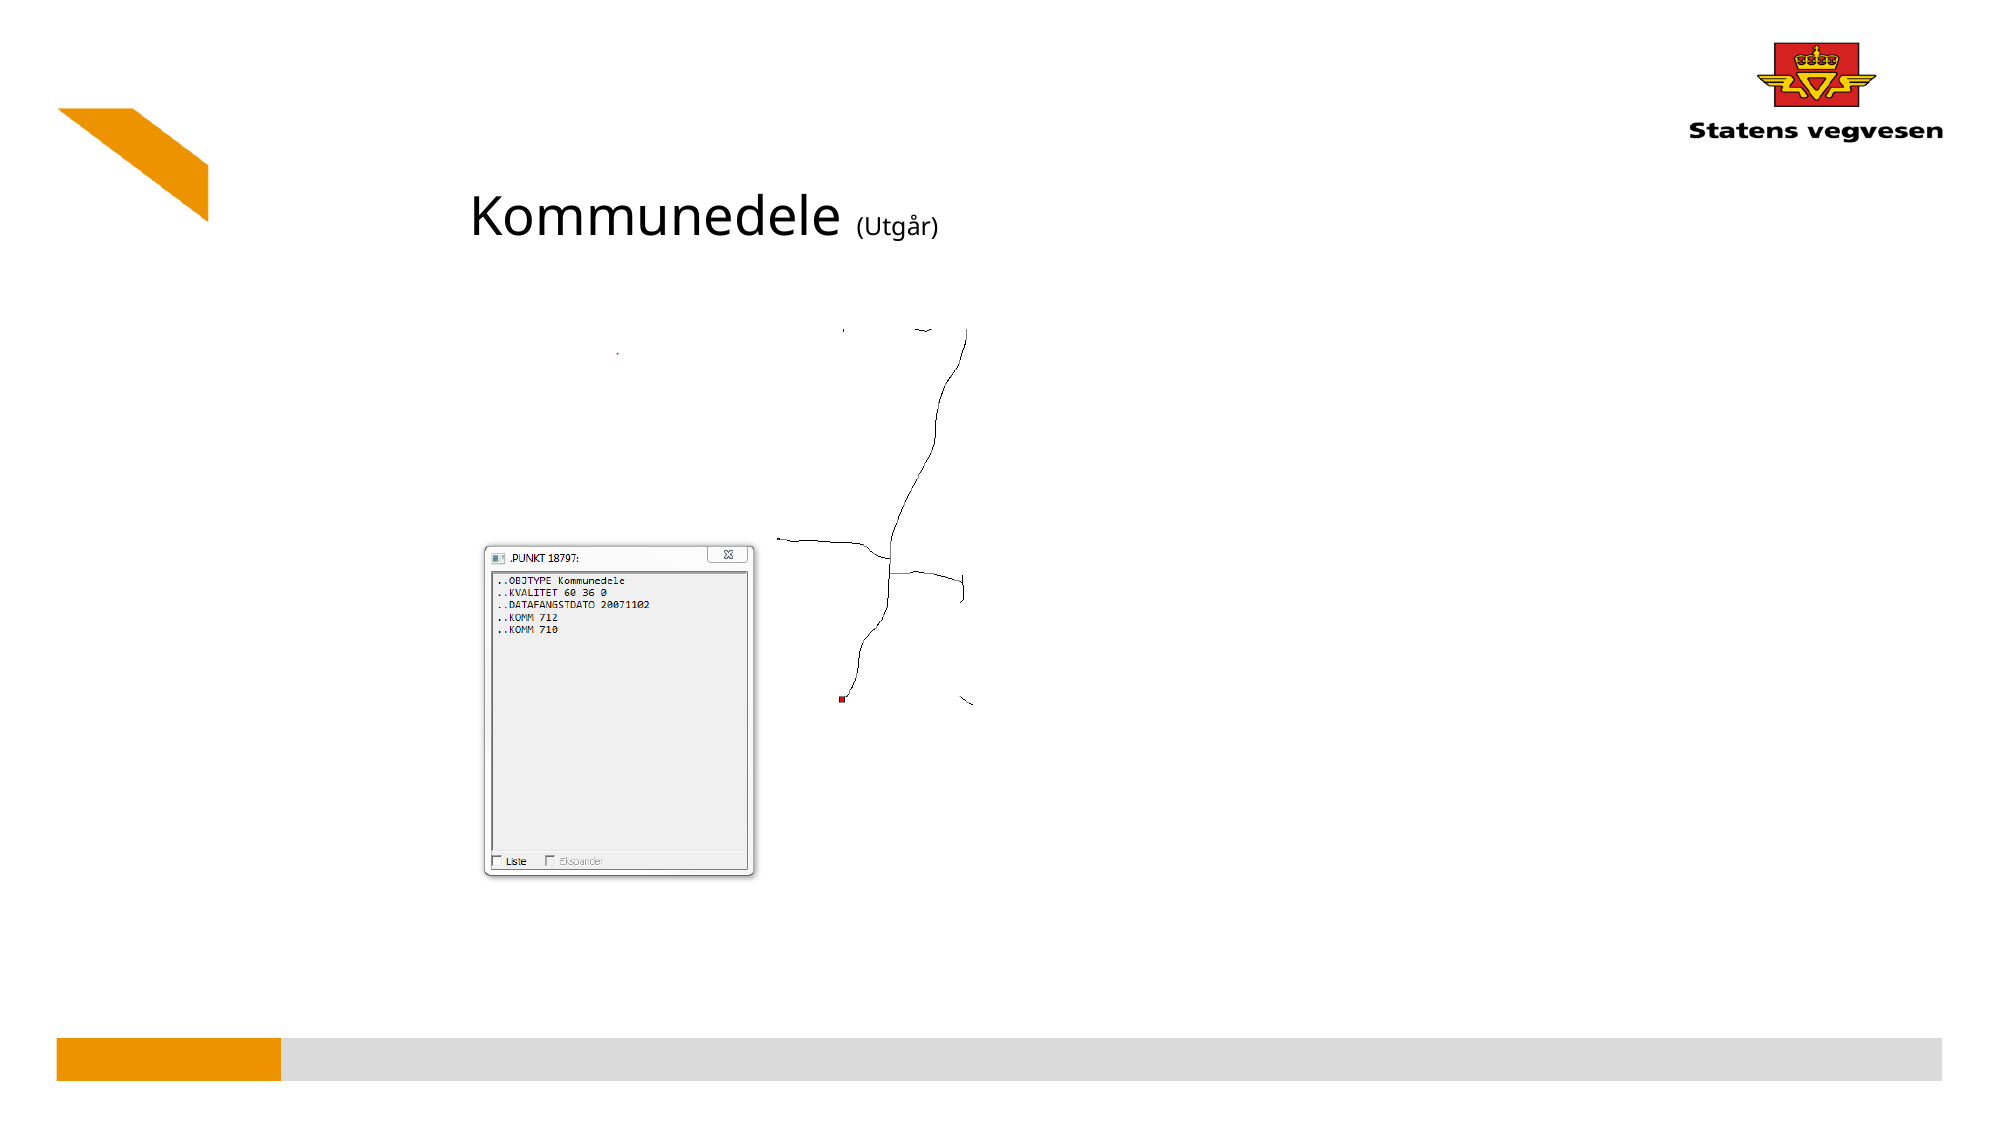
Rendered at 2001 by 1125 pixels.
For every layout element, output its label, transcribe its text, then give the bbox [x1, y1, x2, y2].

picture [0, 0, 222, 230]
title Kommunedele (Utgår) [469, 181, 2000, 259]
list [430, 329, 973, 969]
picture [1670, 0, 2000, 145]
